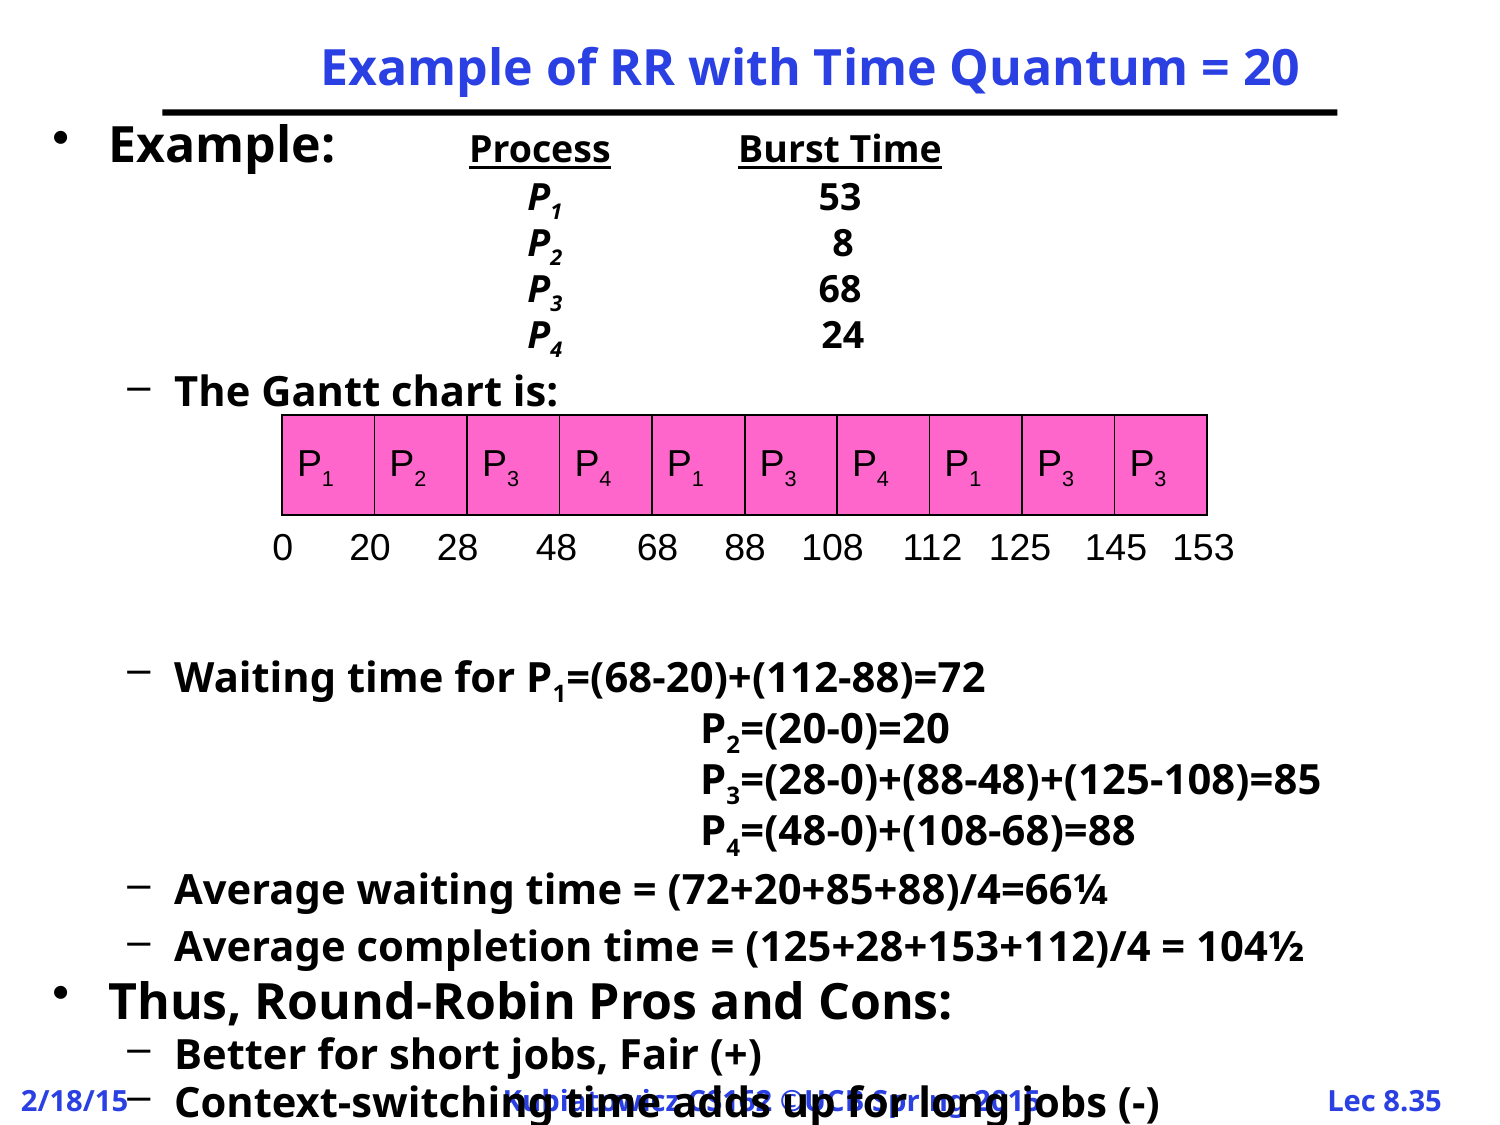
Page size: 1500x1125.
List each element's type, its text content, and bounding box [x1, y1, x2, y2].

list Example: Process Burst Time P1 53 P2 8 P3 68 P4 24 The Gantt chart is: Waiting time for P1=(68-20)+(112-88)=72 P2=(20-0)=20 P3=(28-0)+(88-48)+(125-108)=85 P4=(48-0)+(108-68)=88 Average waiting time = (72+20+85+88)/4=66¼ Average completion time = (125+28+153+112)/4 = 104½ Thus, Round-Robin Pros and Cons: Better for short jobs, Fair (+) Context-switching time adds up for long jobs (-) [37, 112, 1463, 1100]
title Example of RR with Time Quantum = 20 [150, 0, 1472, 139]
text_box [256, 414, 1251, 576]
